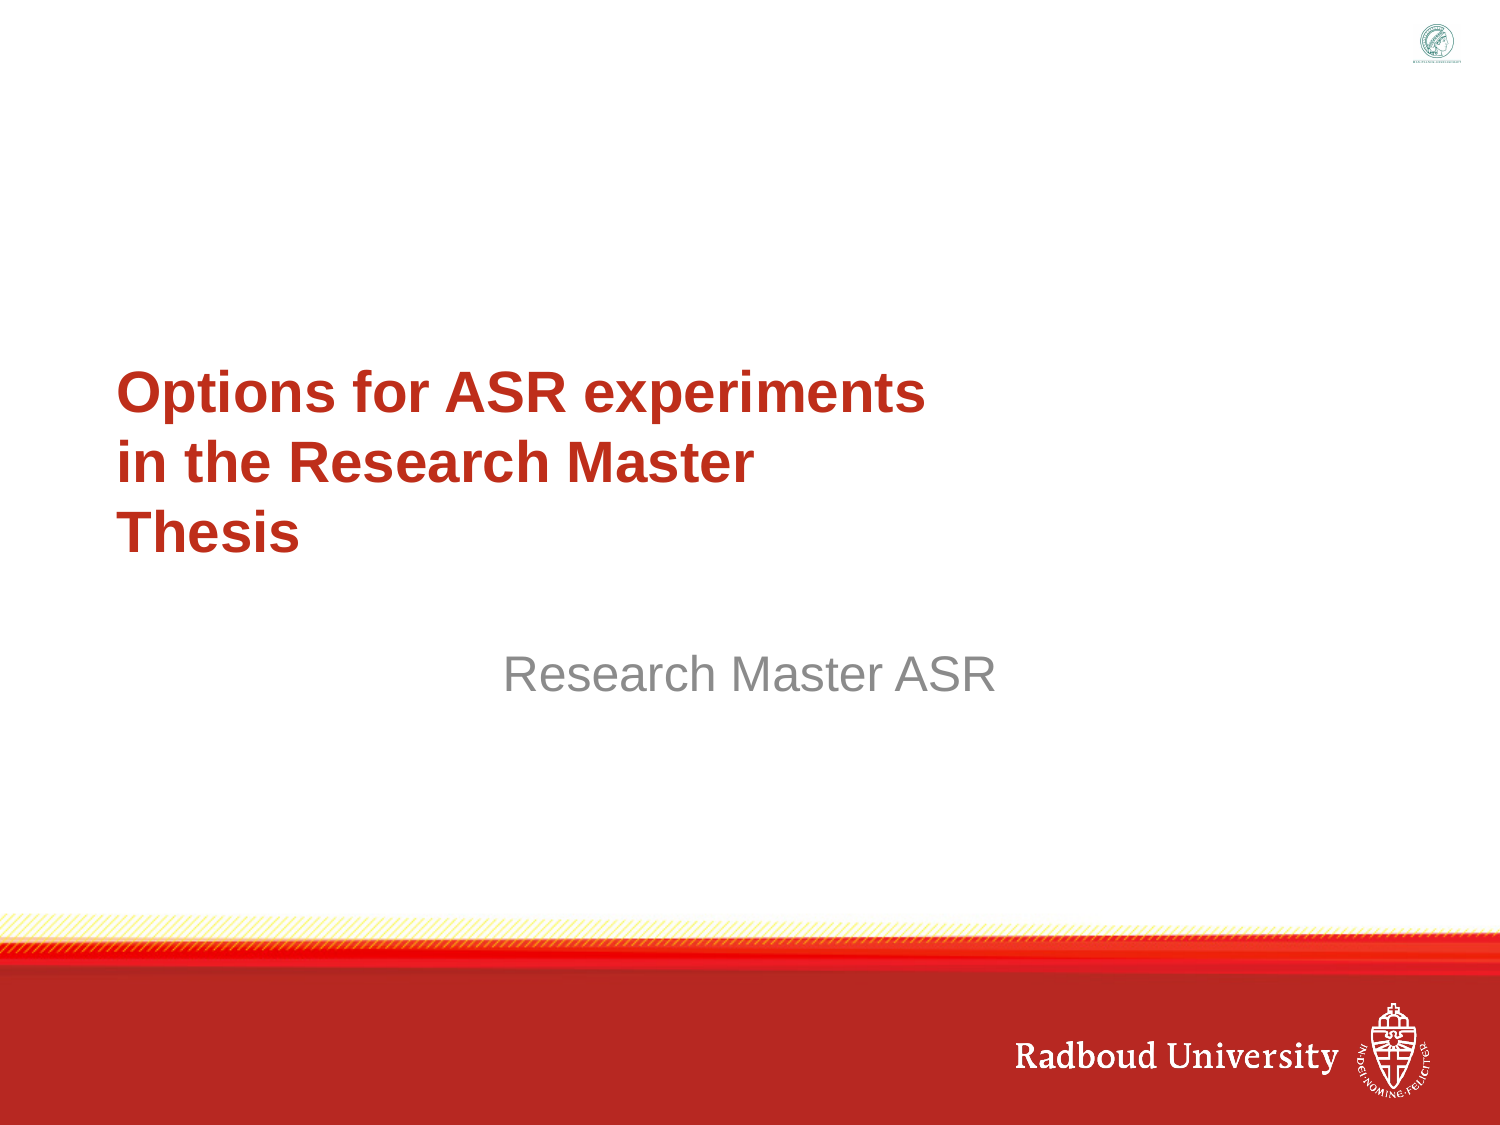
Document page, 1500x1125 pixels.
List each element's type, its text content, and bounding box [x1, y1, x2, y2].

picture [0, 0, 1500, 1125]
subtitle Research Master ASR [224, 637, 1276, 926]
title Options for ASR experiments in the Research Master Thesis [112, 349, 1388, 601]
